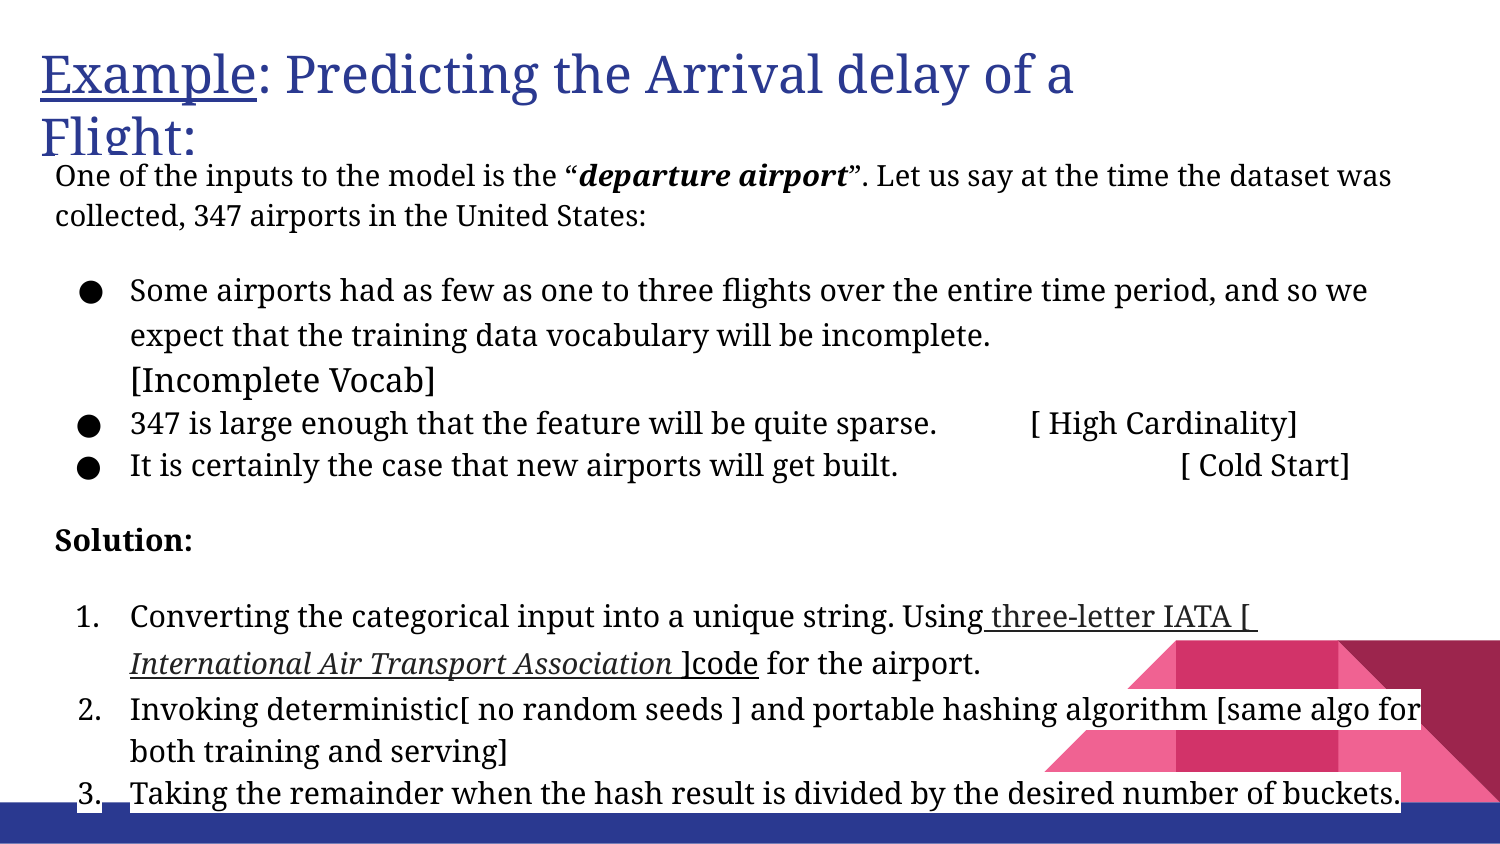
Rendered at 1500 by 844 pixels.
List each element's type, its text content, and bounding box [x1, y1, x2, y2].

list One of the inputs to the model is the “departure airport”. Let us say at the time the dataset was collected, 347 airports in the United States: Some airports had as few as one to three flights over the entire time period, and so we expect that the training data vocabulary will be incomplete. [Incomplete Vocab] 347 is large enough that the feature will be quite sparse. [ High Cardinality] It is certainly the case that new airports will get built. [ Cold Start] Solution: Converting the categorical input into a unique string. Using three-letter IATA [ International Air Transport Association ]code for the airport. Invoking deterministic[ no random seeds ] and portable hashing algorithm [same algo for both training and serving] Taking the remainder when the hash result is divided by the desired number of buckets. [40, 137, 1438, 761]
title Example: Predicting the Arrival delay of a Flight: [25, 26, 1226, 127]
